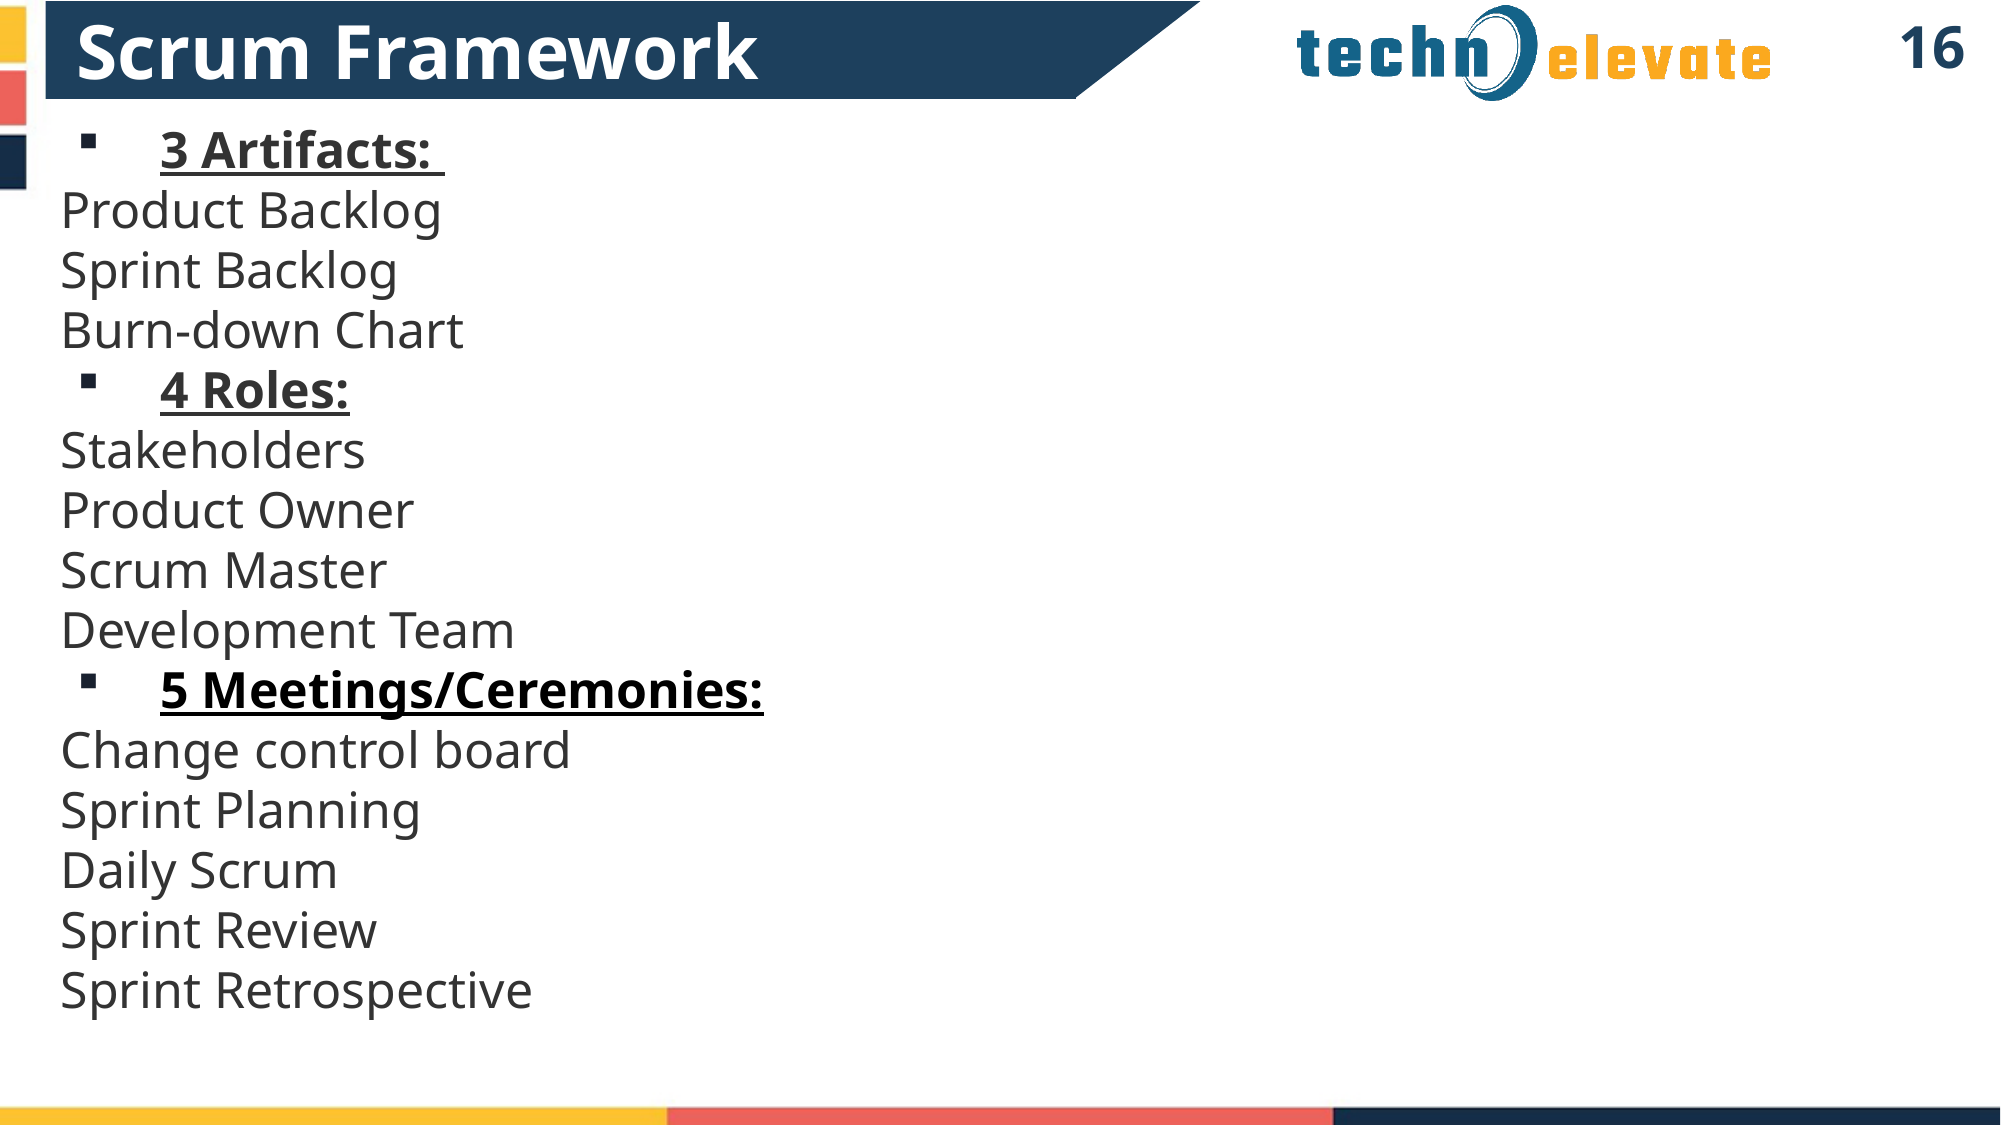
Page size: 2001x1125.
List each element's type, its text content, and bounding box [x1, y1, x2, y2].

list Scrum Framework [45, 0, 1055, 99]
list 3 Artifacts: Product Backlog Sprint Backlog Burn-down Chart 4 Roles: Stakeholders Product Owner Scrum Master Development Team 5 Meetings/Ceremonies: Change control board Sprint Planning Daily Scrum Sprint Review Sprint Retrospective [45, 110, 1976, 1091]
slide_number 15 [1865, 15, 1999, 84]
picture [0, 0, 2001, 1125]
